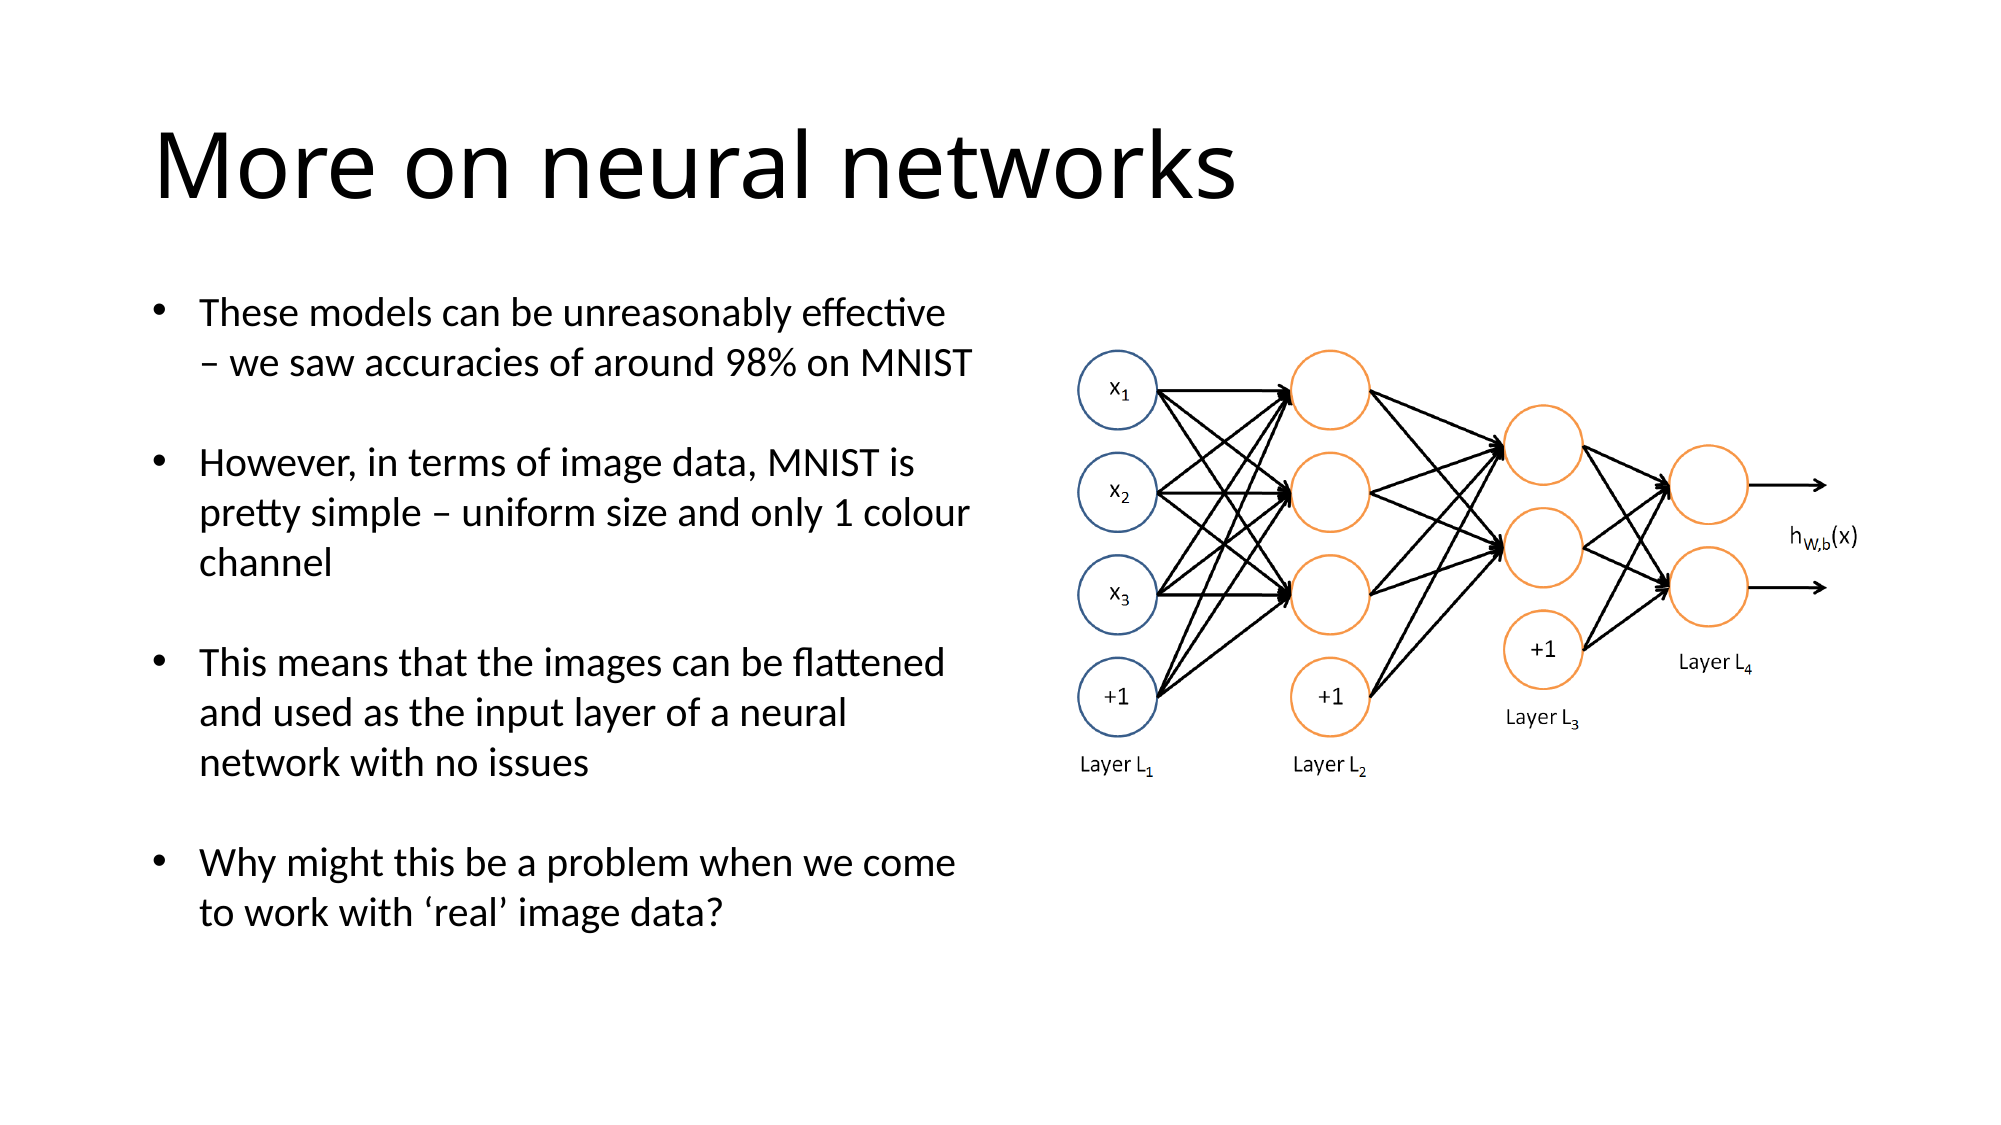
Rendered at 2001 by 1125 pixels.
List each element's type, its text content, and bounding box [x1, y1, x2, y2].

title More on neural networks [137, 59, 1863, 278]
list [1072, 345, 1863, 779]
text_box These models can be unreasonably effective – we saw accuracies of around 98% on MNIST However, in terms of image data, MNIST is pretty simple – uniform size and only 1 colour channel This means that the images can be flattened and used as the input layer of a neural network with no issues Why might this be a problem when we come to work with ‘real’ image data? [137, 277, 988, 943]
